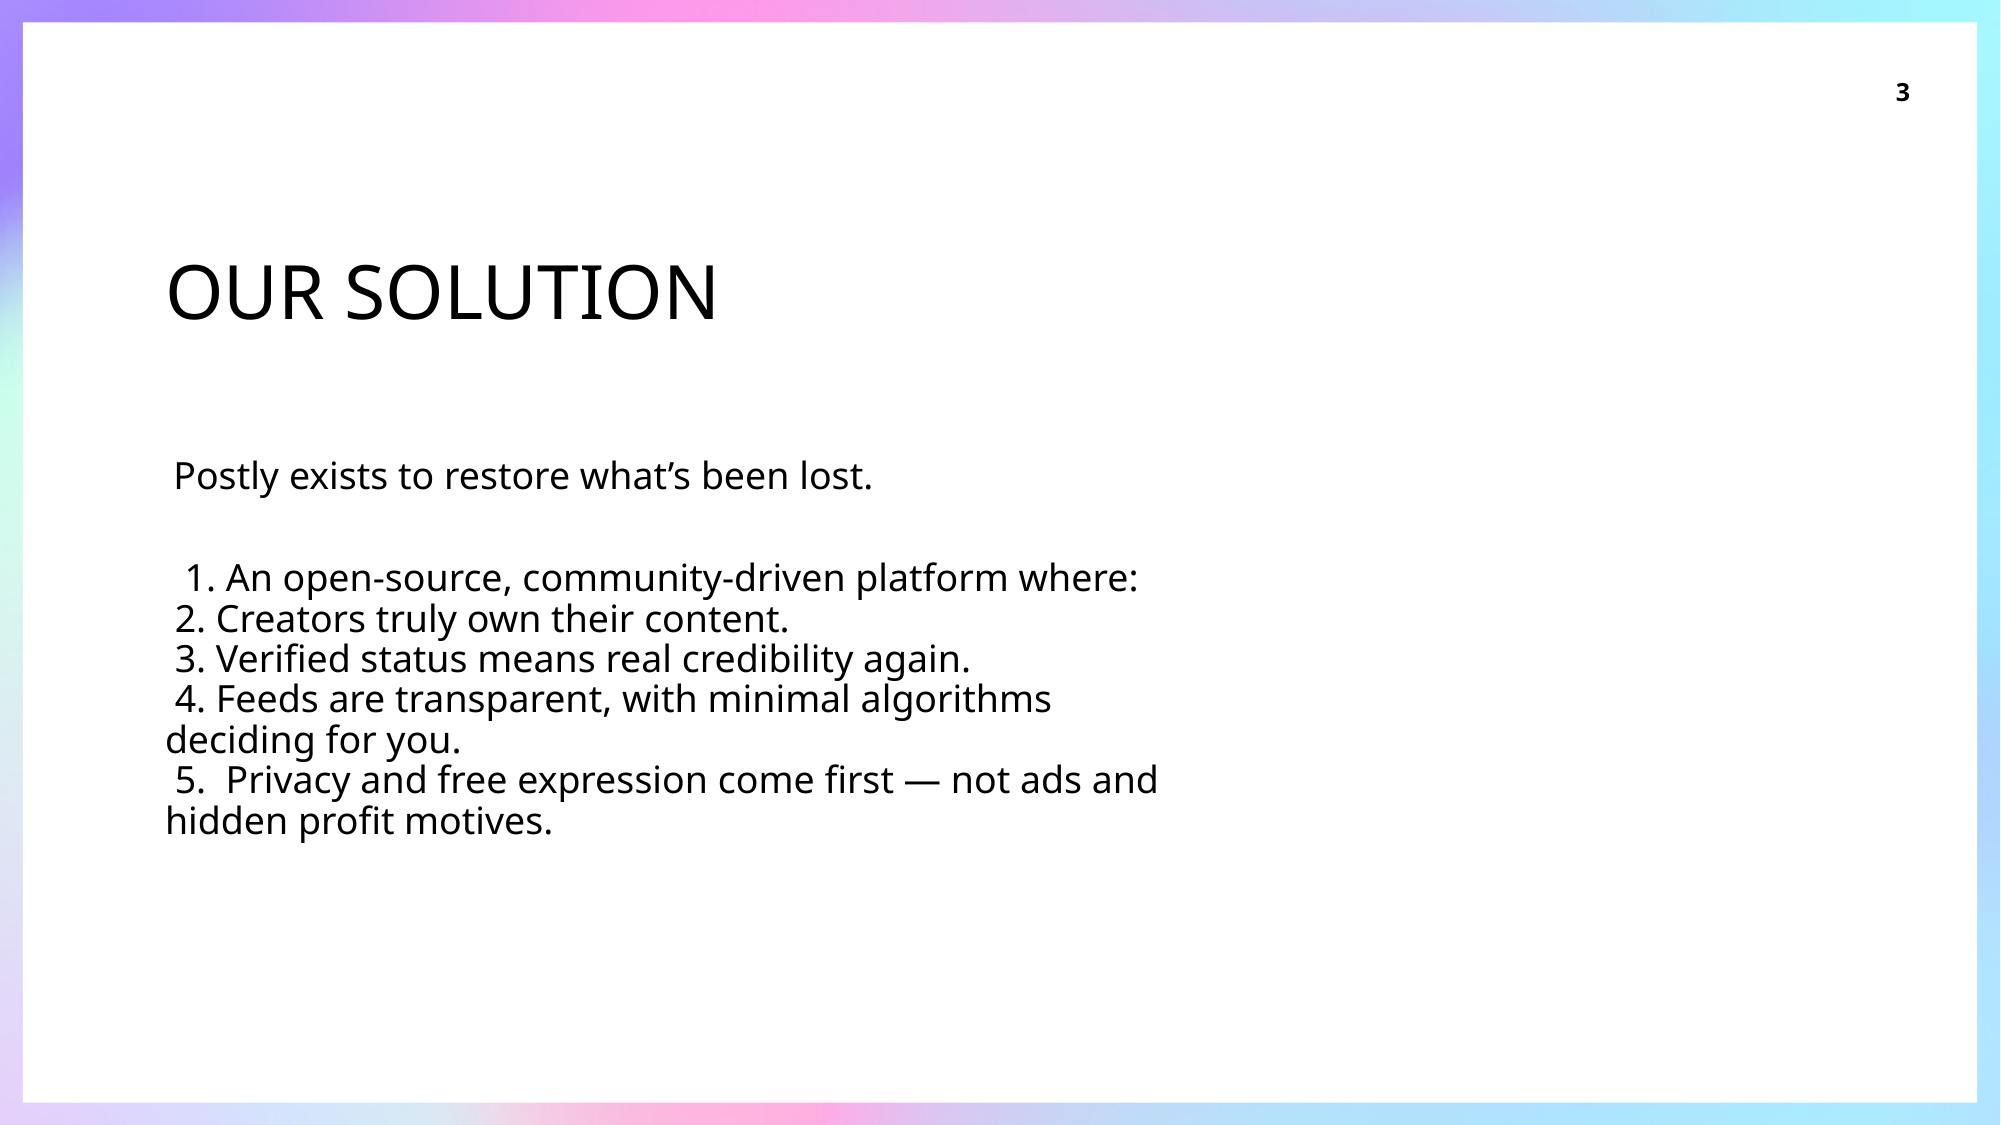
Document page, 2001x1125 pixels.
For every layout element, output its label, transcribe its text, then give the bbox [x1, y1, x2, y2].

title Our Solution [150, 149, 1850, 344]
list Postly exists to restore what’s been lost. 1. An open-source, community-driven platform where: 2. Creators truly own their content. 3. Verified status means real credibility again. 4. Feeds are transparent, with minimal algorithms deciding for you. 5. Privacy and free expression come first — not ads and hidden profit motives. [150, 450, 1214, 969]
slide_number 3 [1747, 76, 1925, 150]
picture [0, 0, 2001, 1125]
